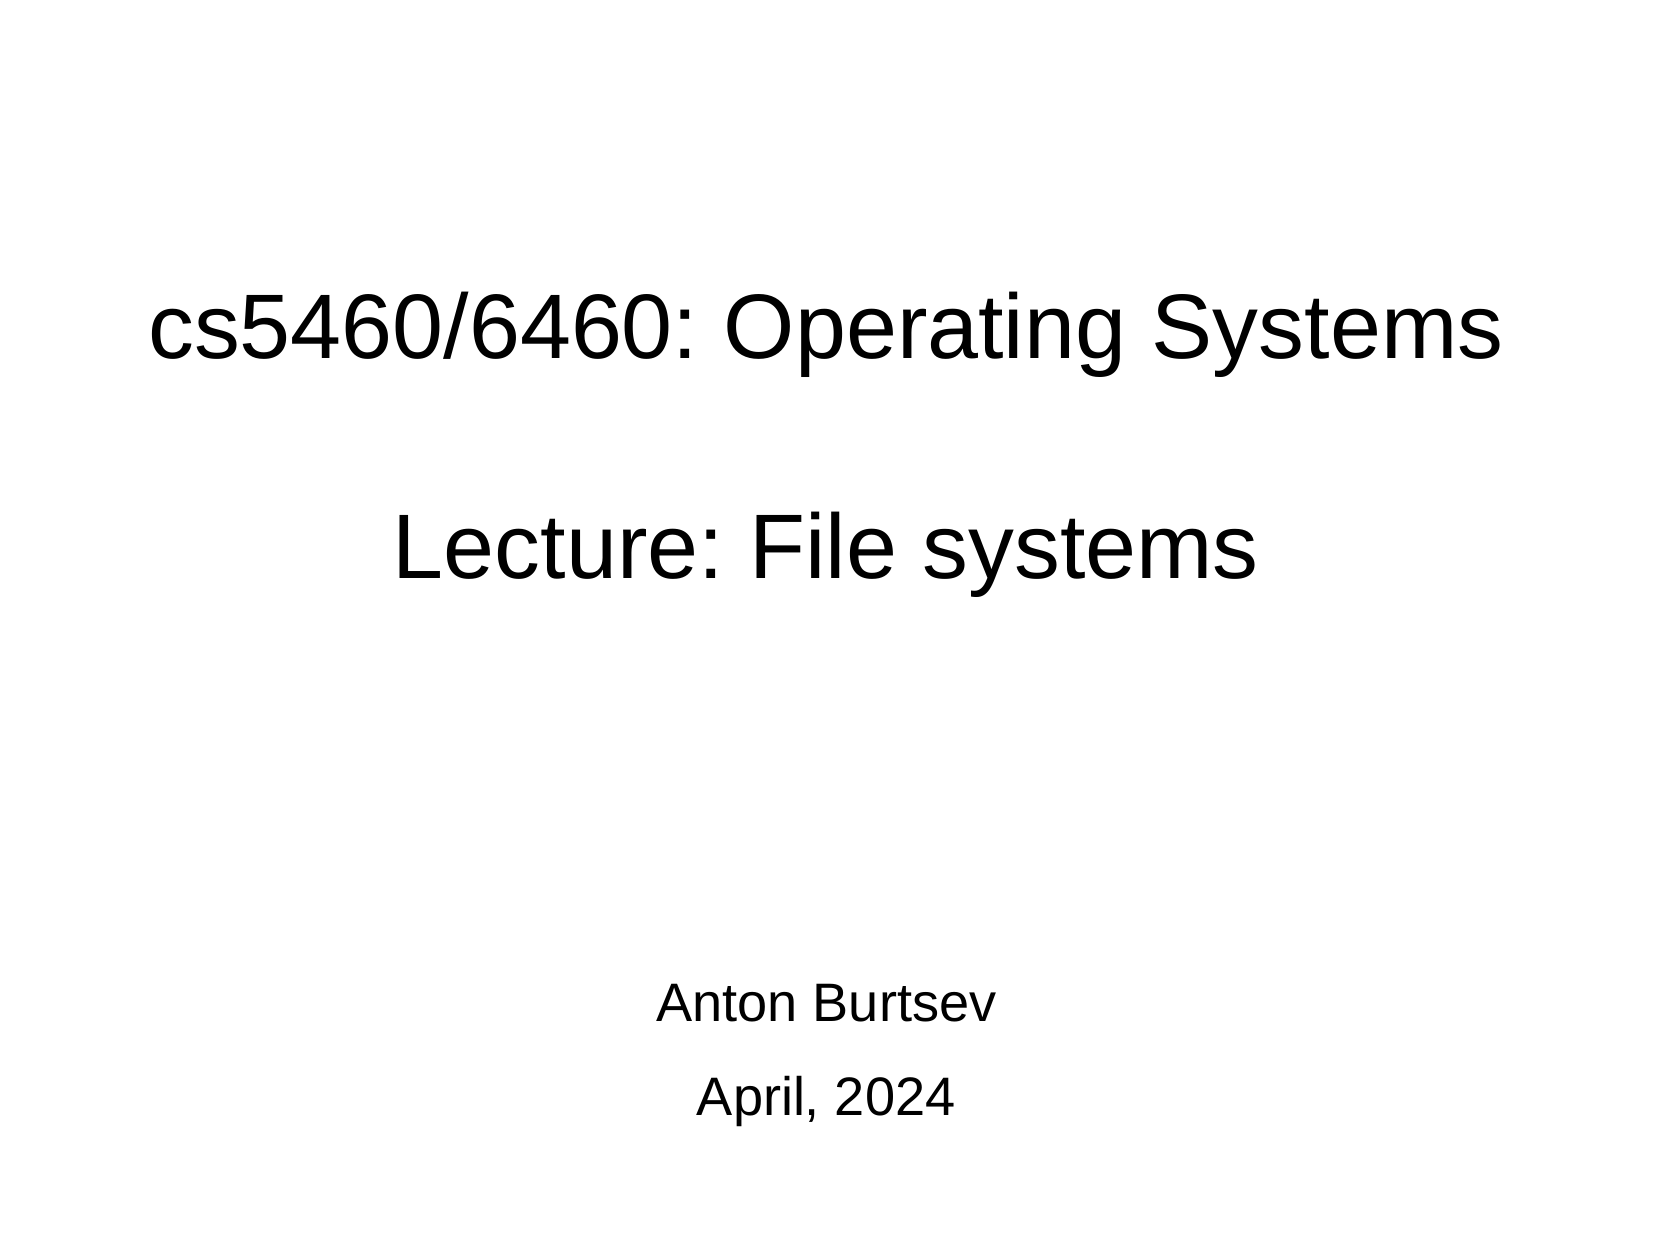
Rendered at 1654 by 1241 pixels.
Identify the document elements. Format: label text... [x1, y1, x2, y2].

subtitle Anton Burtsev April, 2024 [82, 513, 1571, 1233]
title cs5460/6460: Operating Systems Lecture: File systems [82, 266, 1571, 513]
